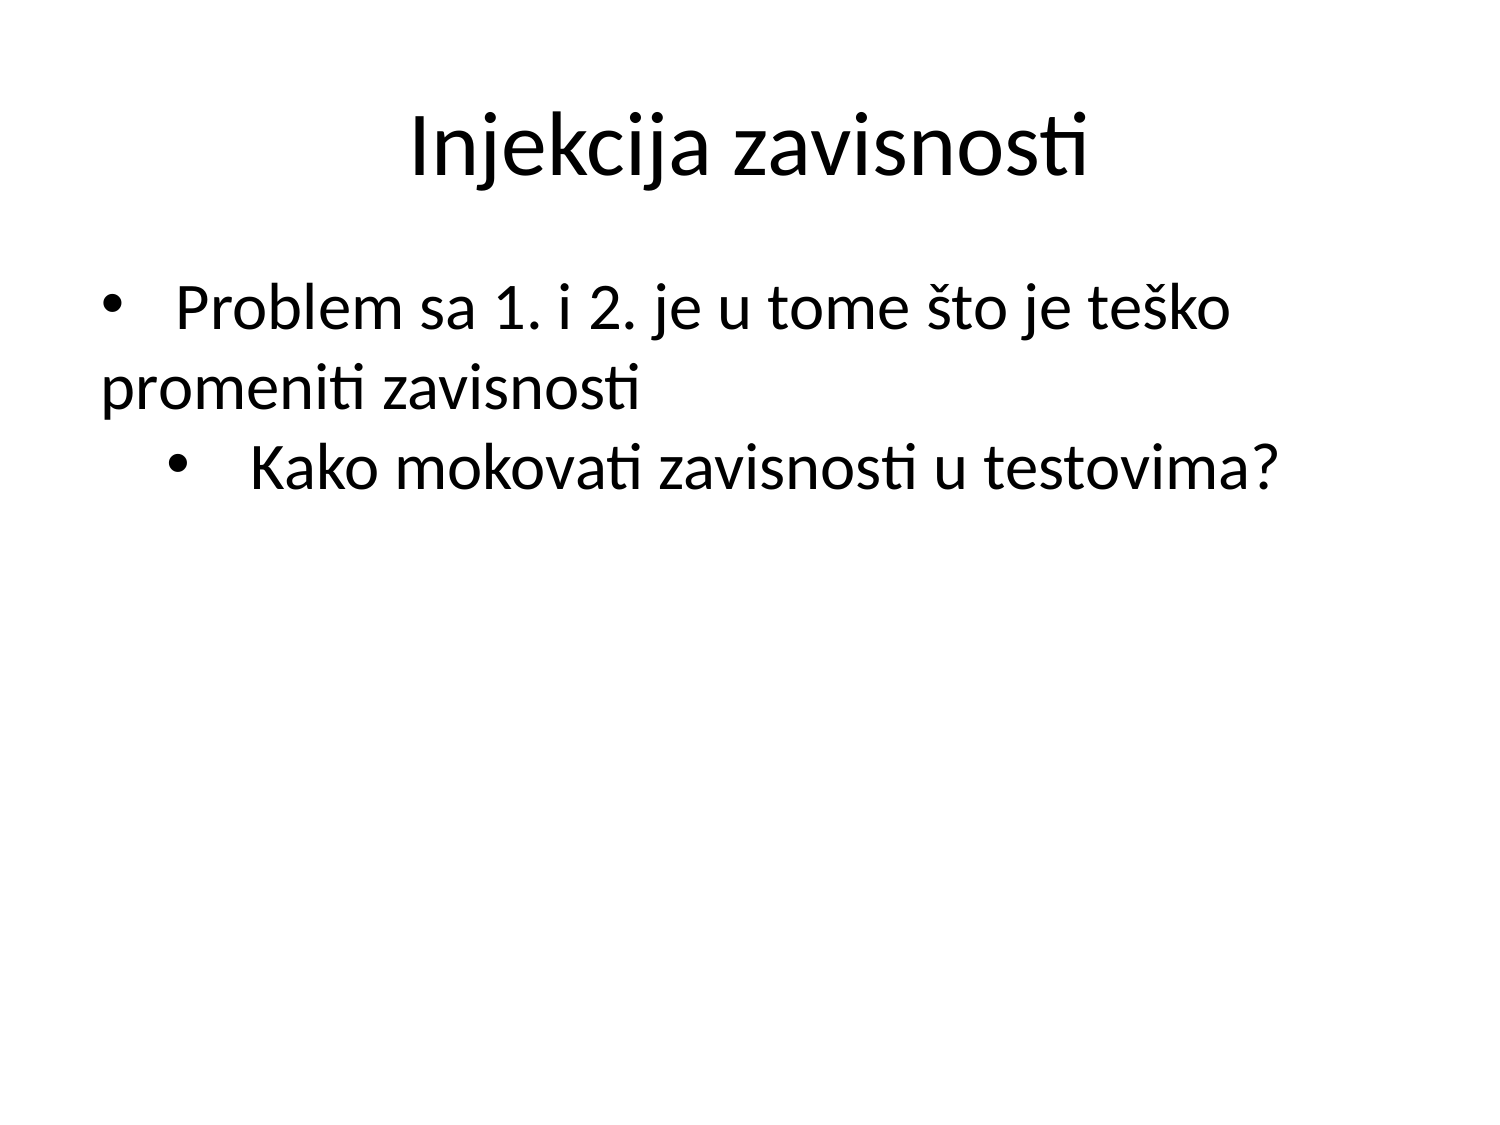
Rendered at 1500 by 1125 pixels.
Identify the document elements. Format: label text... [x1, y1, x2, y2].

text_box Problem sa 1. i 2. je u tome što je teško promeniti zavisnosti Kako mokovati zavisnosti u testovima? [76, 255, 1436, 510]
title Injekcija zavisnosti [75, 45, 1425, 233]
